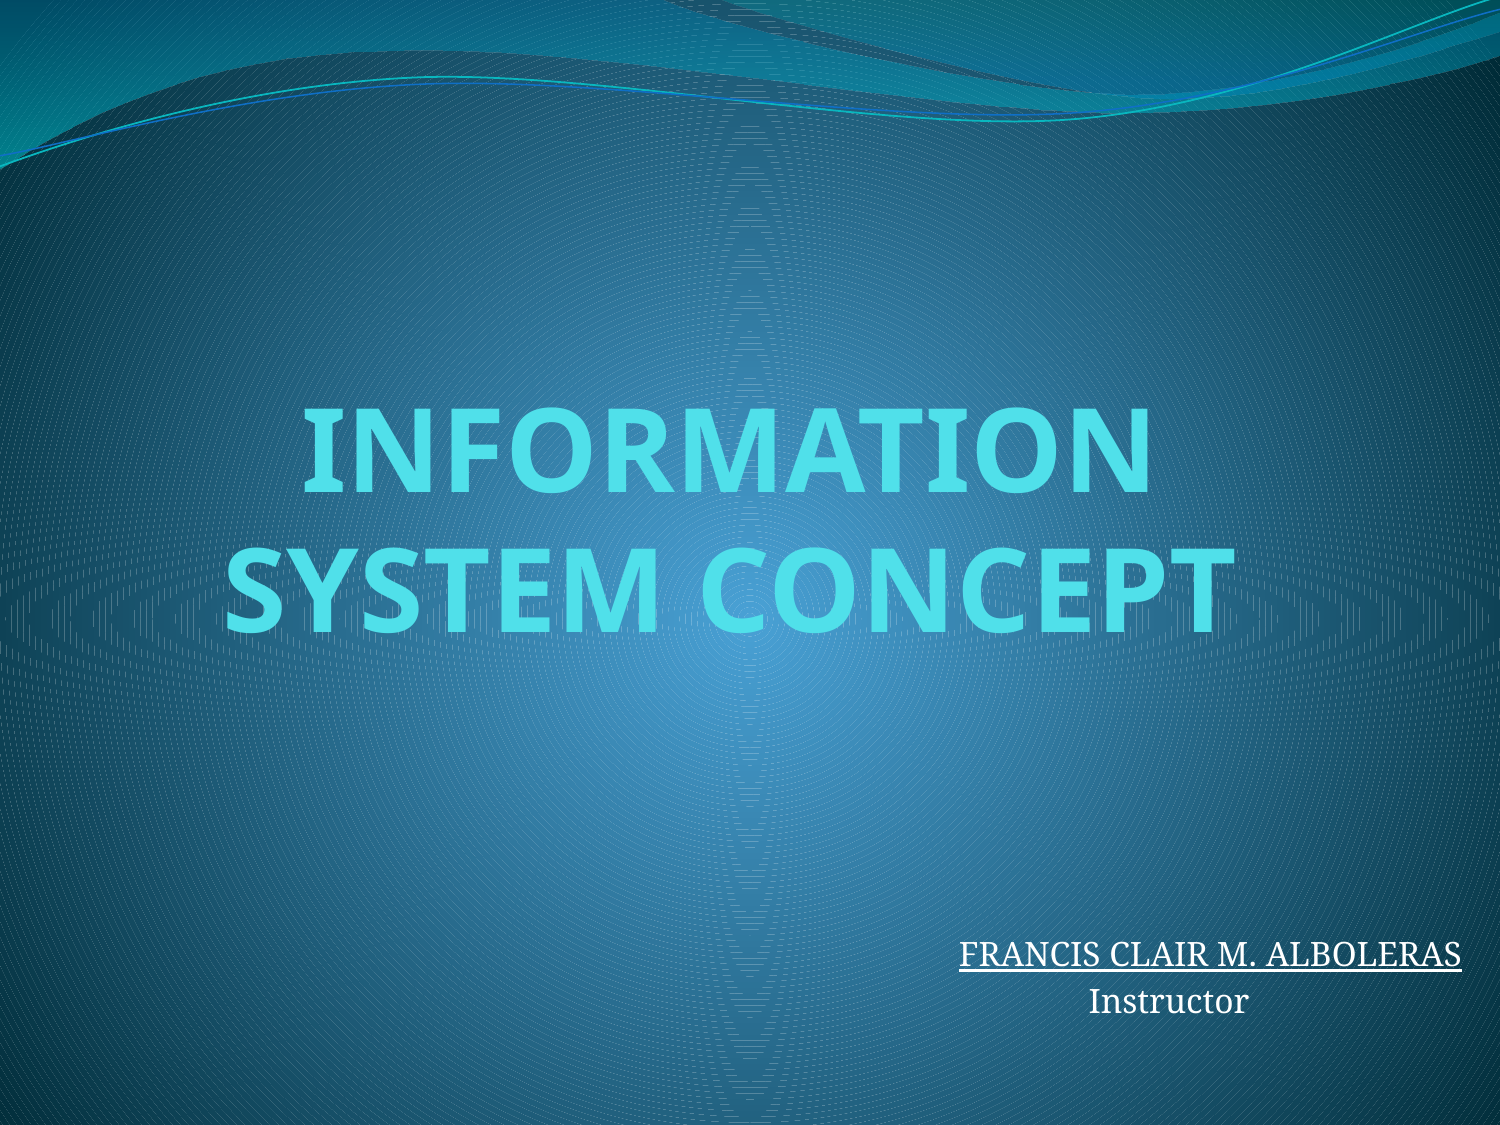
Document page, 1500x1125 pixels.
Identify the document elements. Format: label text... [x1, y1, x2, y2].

subtitle FRANCIS CLAIR M. ALBOLERAS Instructor [246, 925, 1470, 1029]
title INFORMATION SYSTEM CONCEPT [87, 257, 1376, 657]
